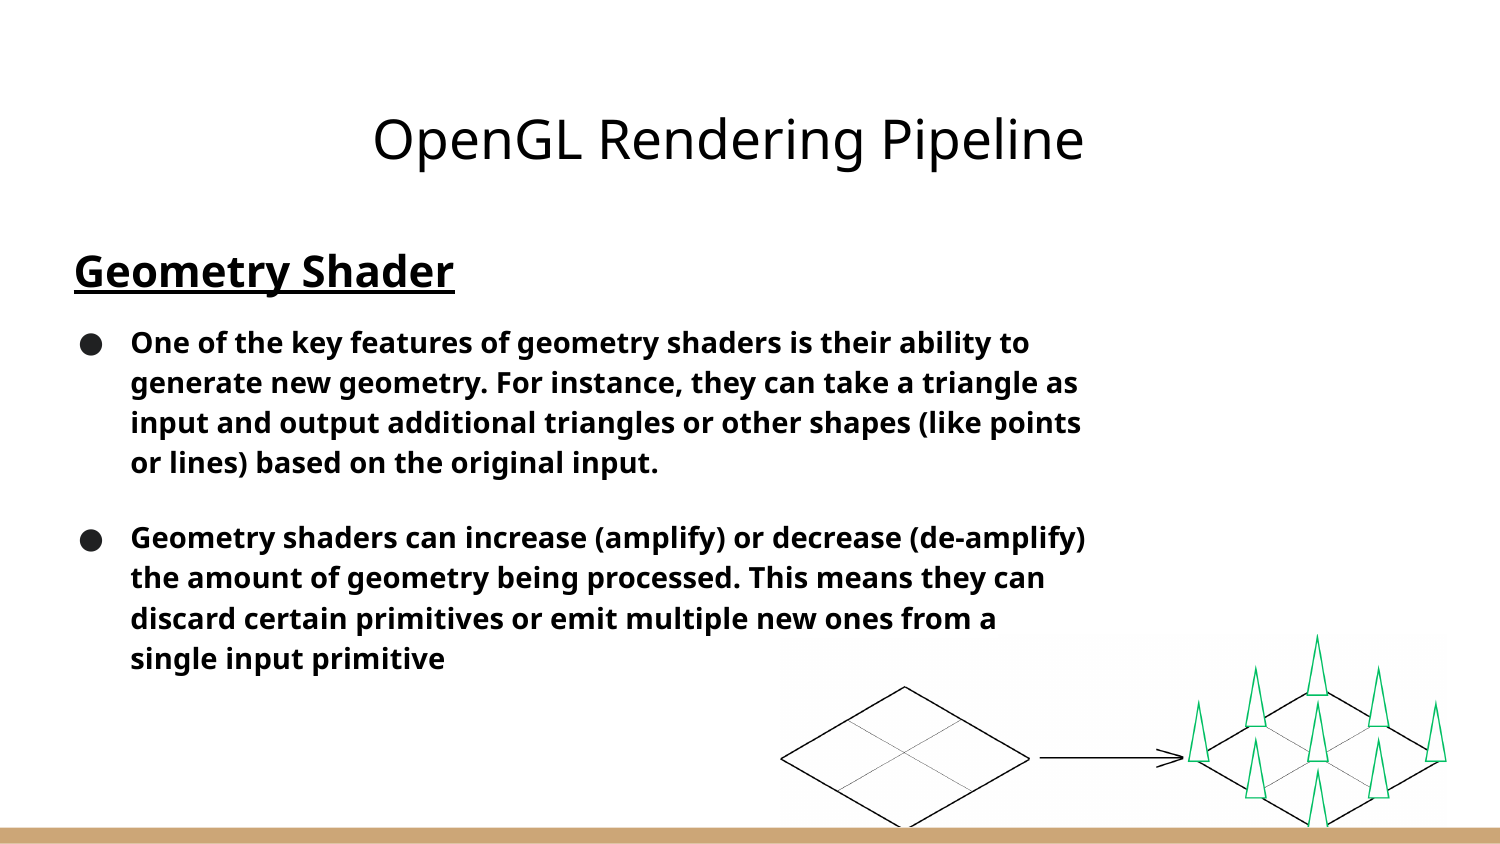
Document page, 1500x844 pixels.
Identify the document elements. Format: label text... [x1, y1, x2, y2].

text_box Geometry Shader [58, 228, 887, 306]
title OpenGL Rendering Pipeline [357, 49, 1143, 186]
list One of the key features of geometry shaders is their ability to generate new geometry. For instance, they can take a triangle as input and output additional triangles or other shapes (like points or lines) based on the original input. Geometry shaders can increase (amplify) or decrease (de-amplify) the amount of geometry being processed. This means they can discard certain primitives or emit multiple new ones from a single input primitive [40, 303, 1108, 770]
picture [766, 634, 1448, 827]
